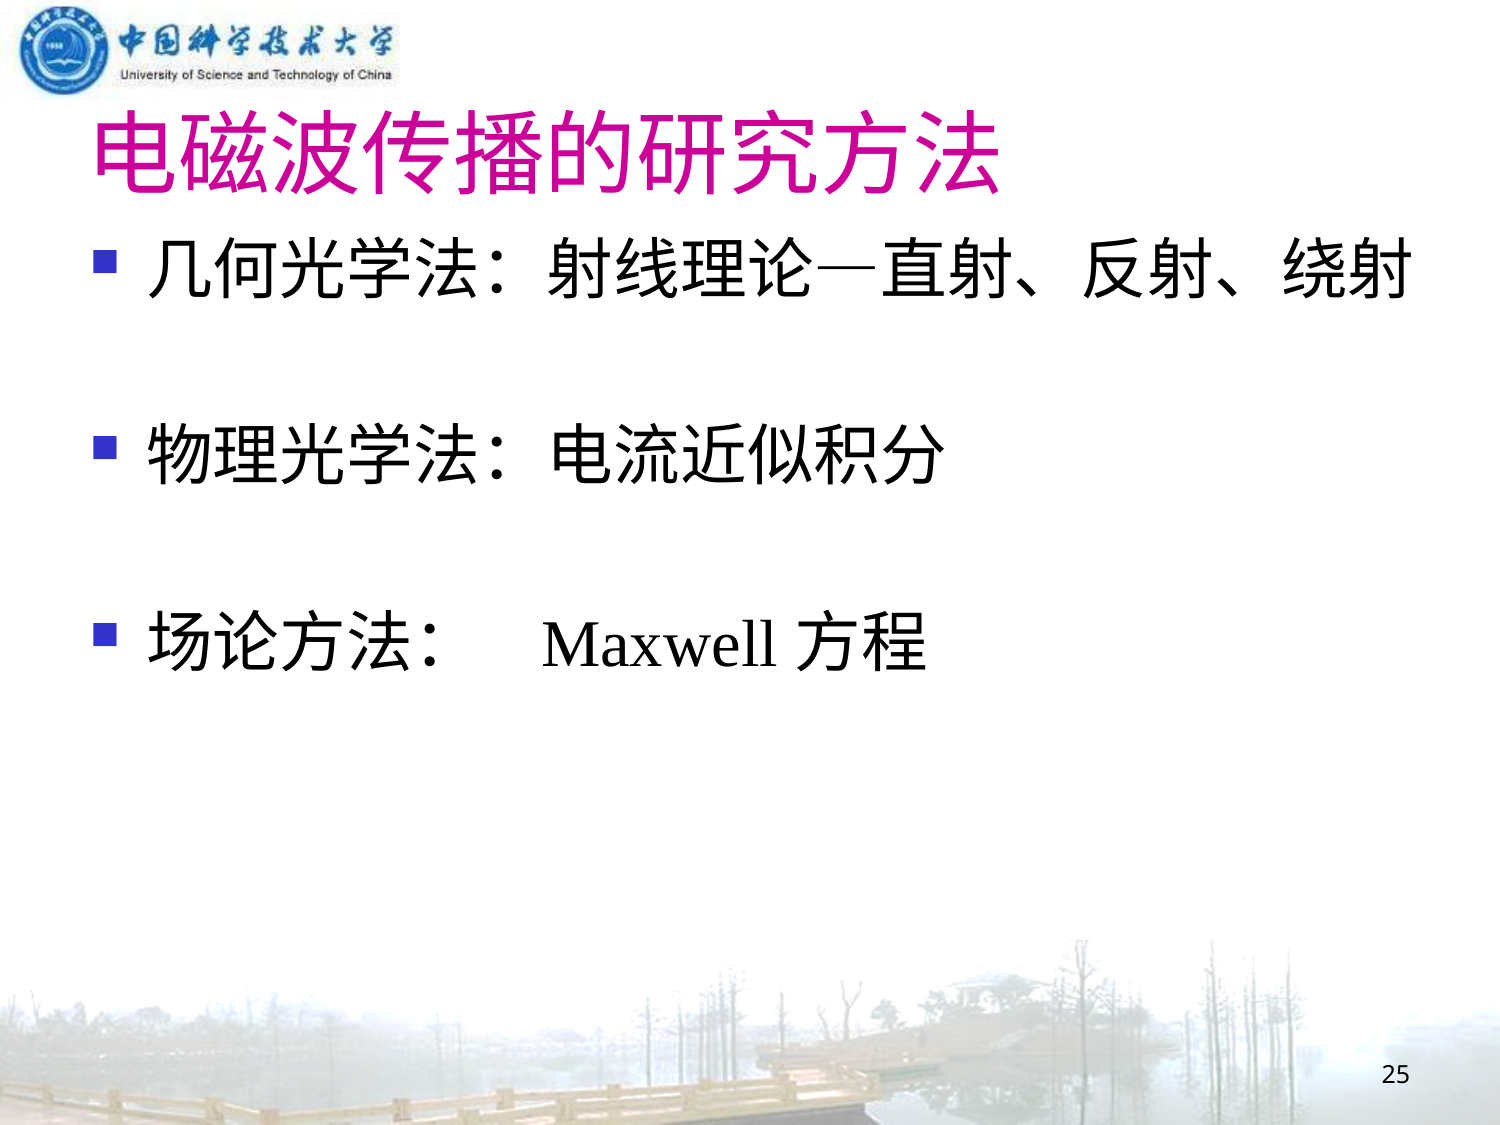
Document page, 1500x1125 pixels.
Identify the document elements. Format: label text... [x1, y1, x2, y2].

text_box 电磁波传播的研究方法 [71, 88, 1250, 214]
list 几何光学法：射线理论—直射、反射、绕射 物理光学法：电流近似积分 场论方法： Maxwell方程 [74, 218, 1471, 857]
text_box 即基本传输损耗Lb包括 它们都是工作频率、传输模式、通信距离和时间的函数，其中Lg仅当多跳模式下才存在，它是电波经地面反射后引起的损耗。Lg与电波的极化、频率、射线仰角以及地质情况等因素有关。 [0, 940, 1500, 1125]
text_box 25 [1074, 1024, 1425, 1100]
picture [0, 0, 422, 103]
